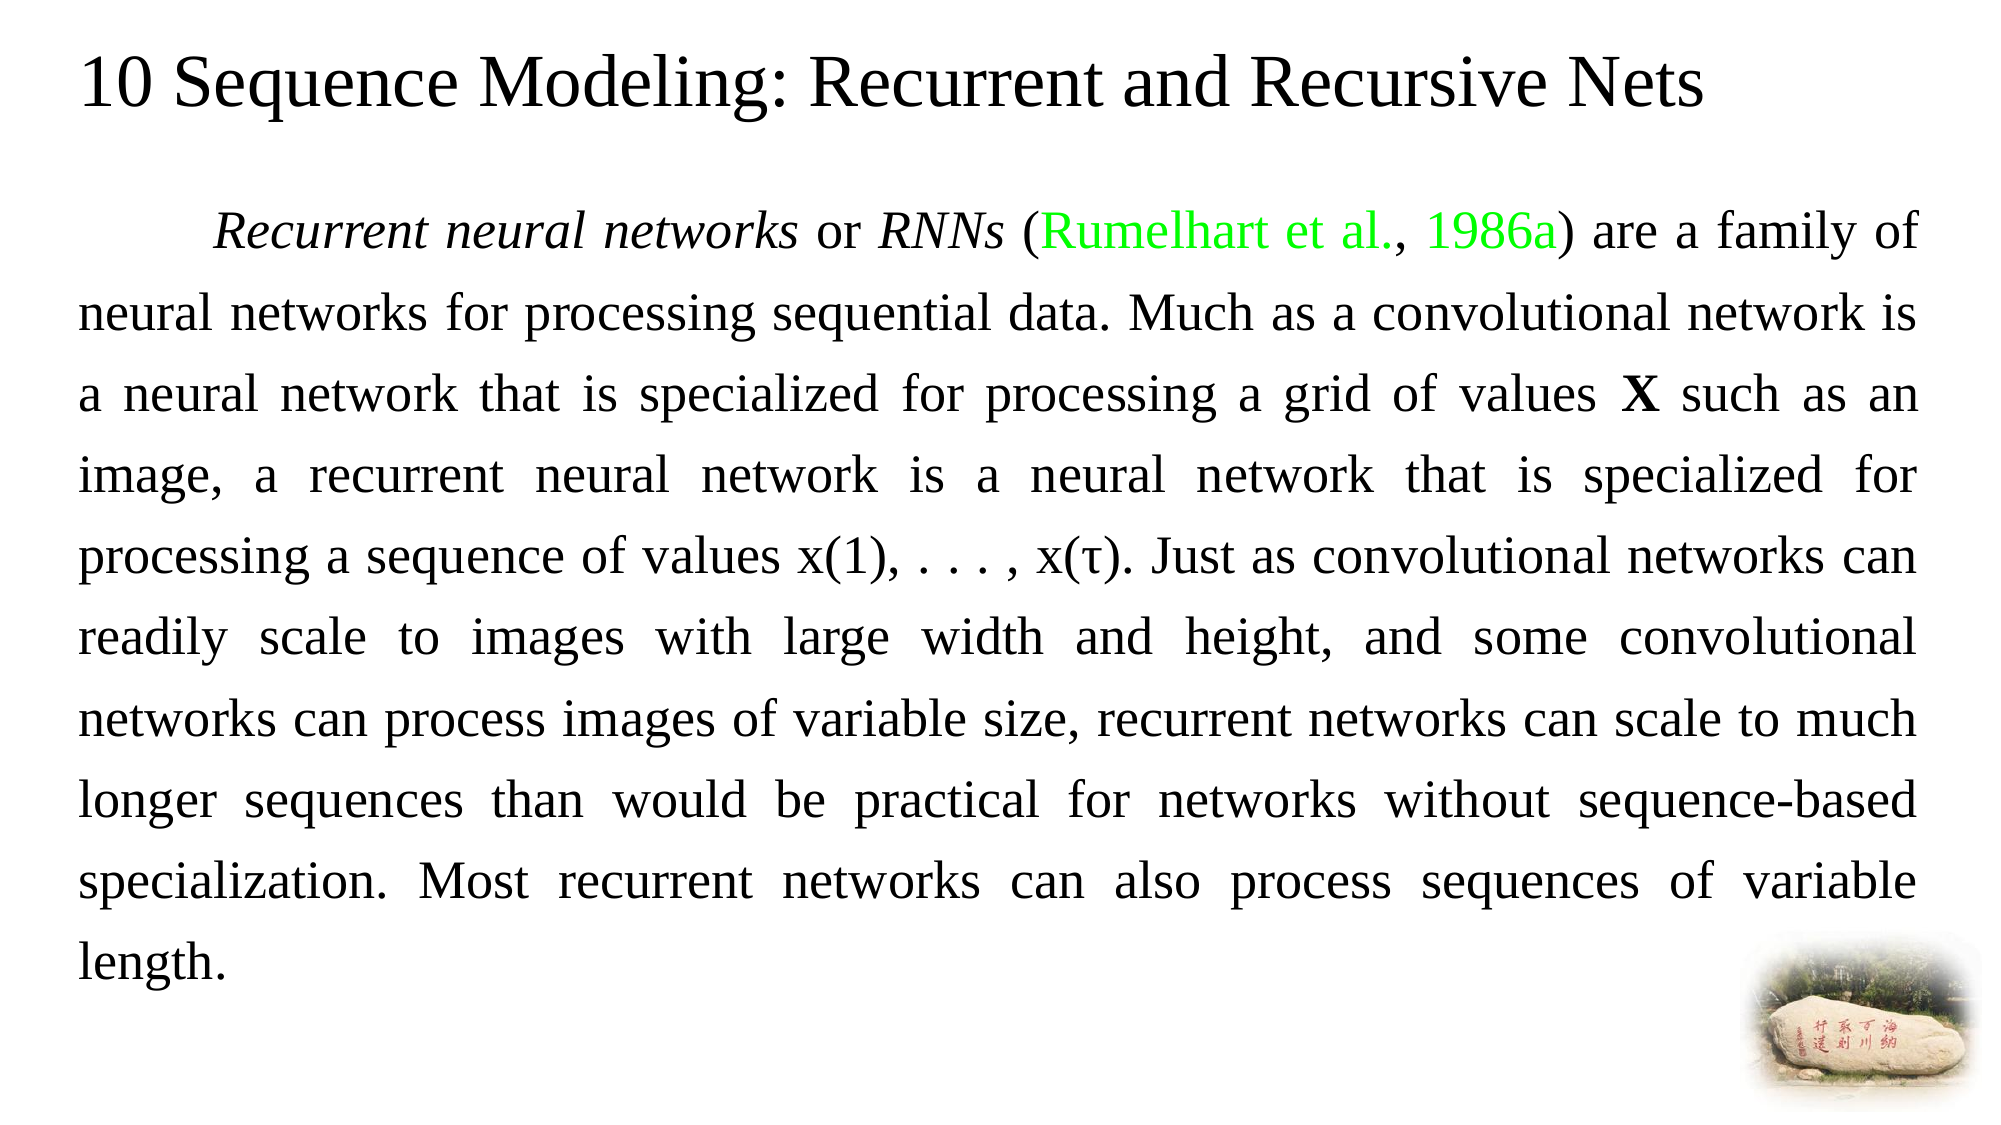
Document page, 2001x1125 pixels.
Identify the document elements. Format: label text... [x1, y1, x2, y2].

list Recurrent neural networks or RNNs (Rumelhart et al., 1986a) are a family of neural networks for processing sequential data. Much as a convolutional network is a neural network that is specialized for processing a grid of values X such as an image, a recurrent neural network is a neural network that is specialized for processing a sequence of values x(1), . . . , x(τ). Just as convolutional networks can readily scale to images with large width and height, and some convolutional networks can process images of variable size, recurrent networks can scale to much longer sequences than would be practical for networks without sequence-based specialization. Most recurrent networks can also process sequences of variable length. [63, 171, 1936, 1014]
picture [1740, 927, 1985, 1112]
title 10 Sequence Modeling: Recurrent and Recursive Nets [63, 21, 1936, 142]
